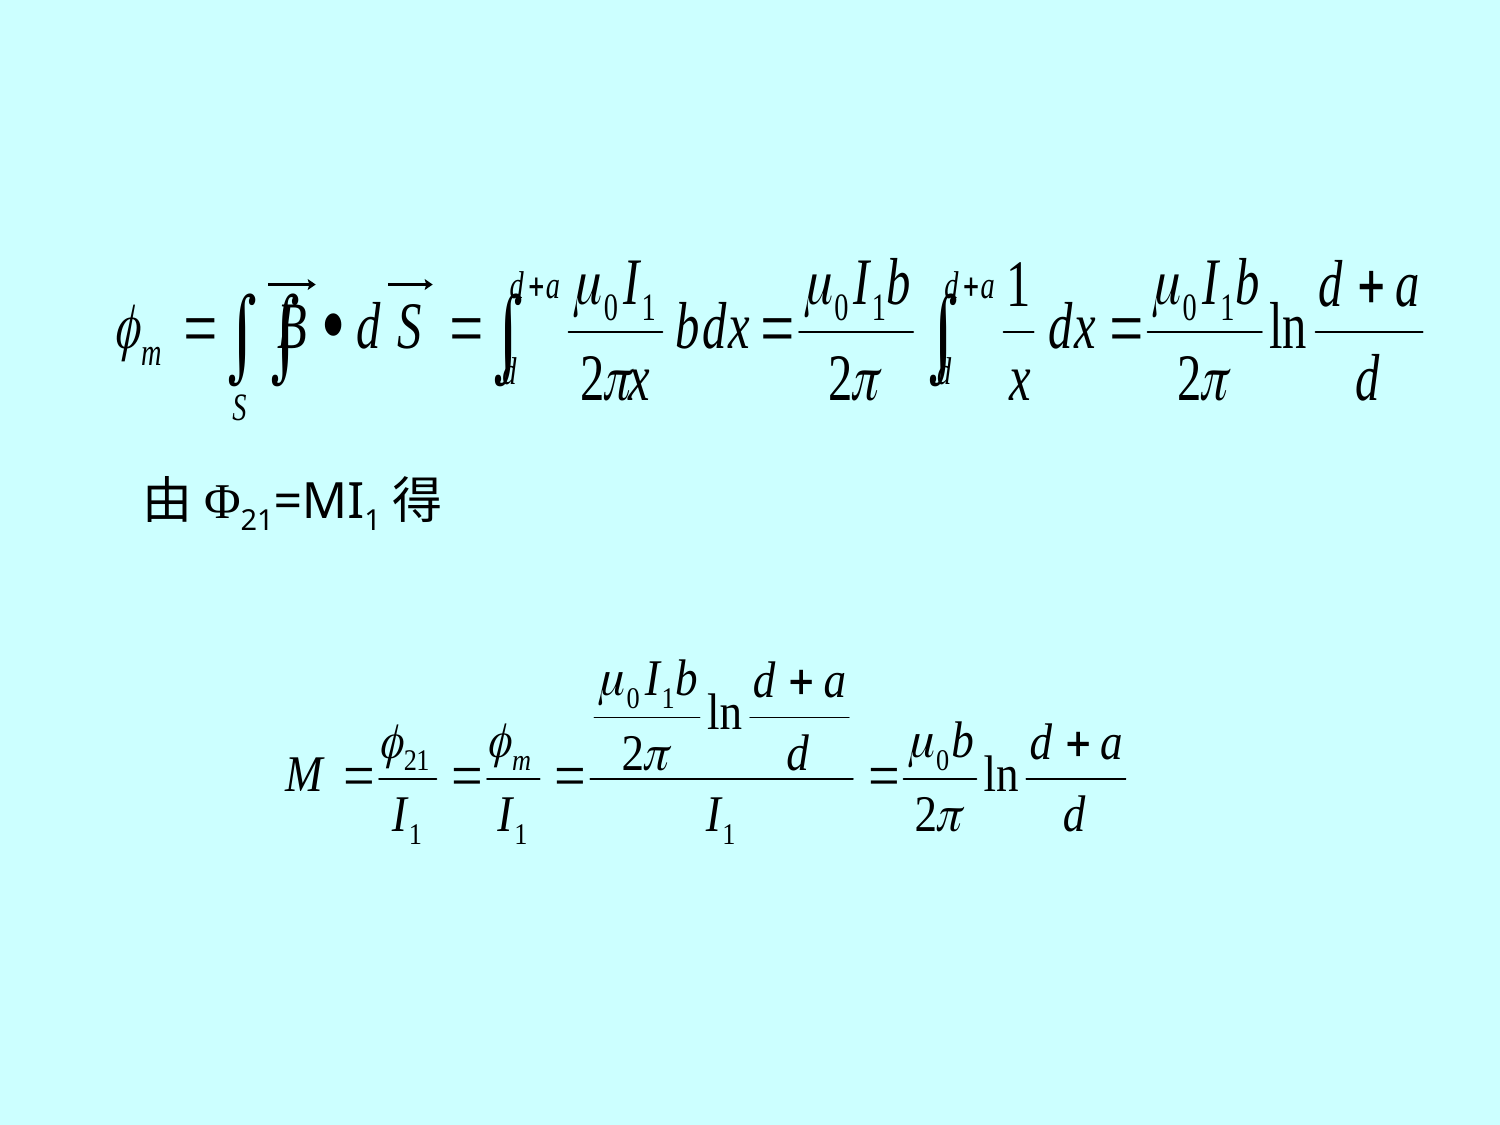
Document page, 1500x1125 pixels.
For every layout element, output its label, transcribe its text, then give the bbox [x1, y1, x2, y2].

text_box 由Φ21=MI1得 [127, 460, 707, 544]
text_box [277, 646, 1135, 856]
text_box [109, 237, 1431, 437]
